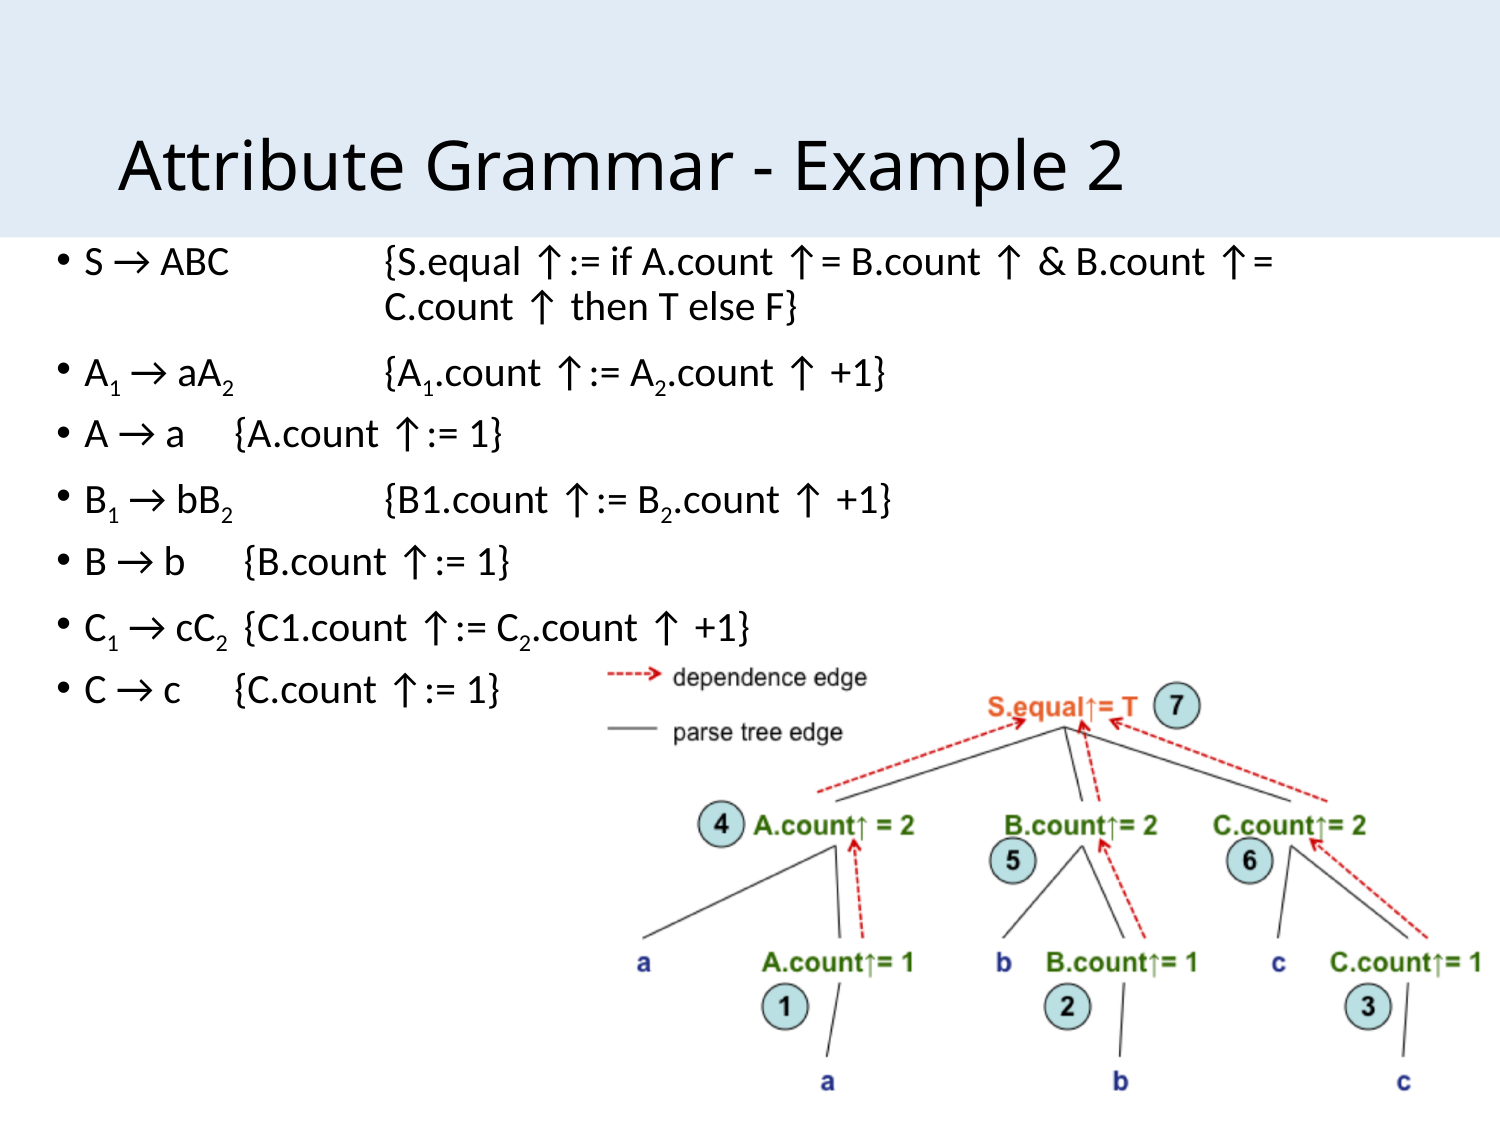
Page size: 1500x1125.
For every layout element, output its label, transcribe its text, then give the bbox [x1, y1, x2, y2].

title Attribute Grammar - Example 2 [103, 59, 1397, 278]
list S → ABC {S.equal ↑:= if A.count ↑= B.count ↑ & B.count ↑= C.count ↑ then T else F} A1 → aA2 {A1.count ↑:= A2.count ↑ +1} A → a {A.count ↑:= 1} B1 → bB2 {B1.count ↑:= B2.count ↑ +1} B → b {B.count ↑:= 1} C1 → cC2 {C1.count ↑:= C2.count ↑ +1} C → c {C.count ↑:= 1} [41, 231, 1336, 946]
footer Semantic Analysis II [496, 1042, 1004, 1103]
picture [596, 656, 1489, 1100]
